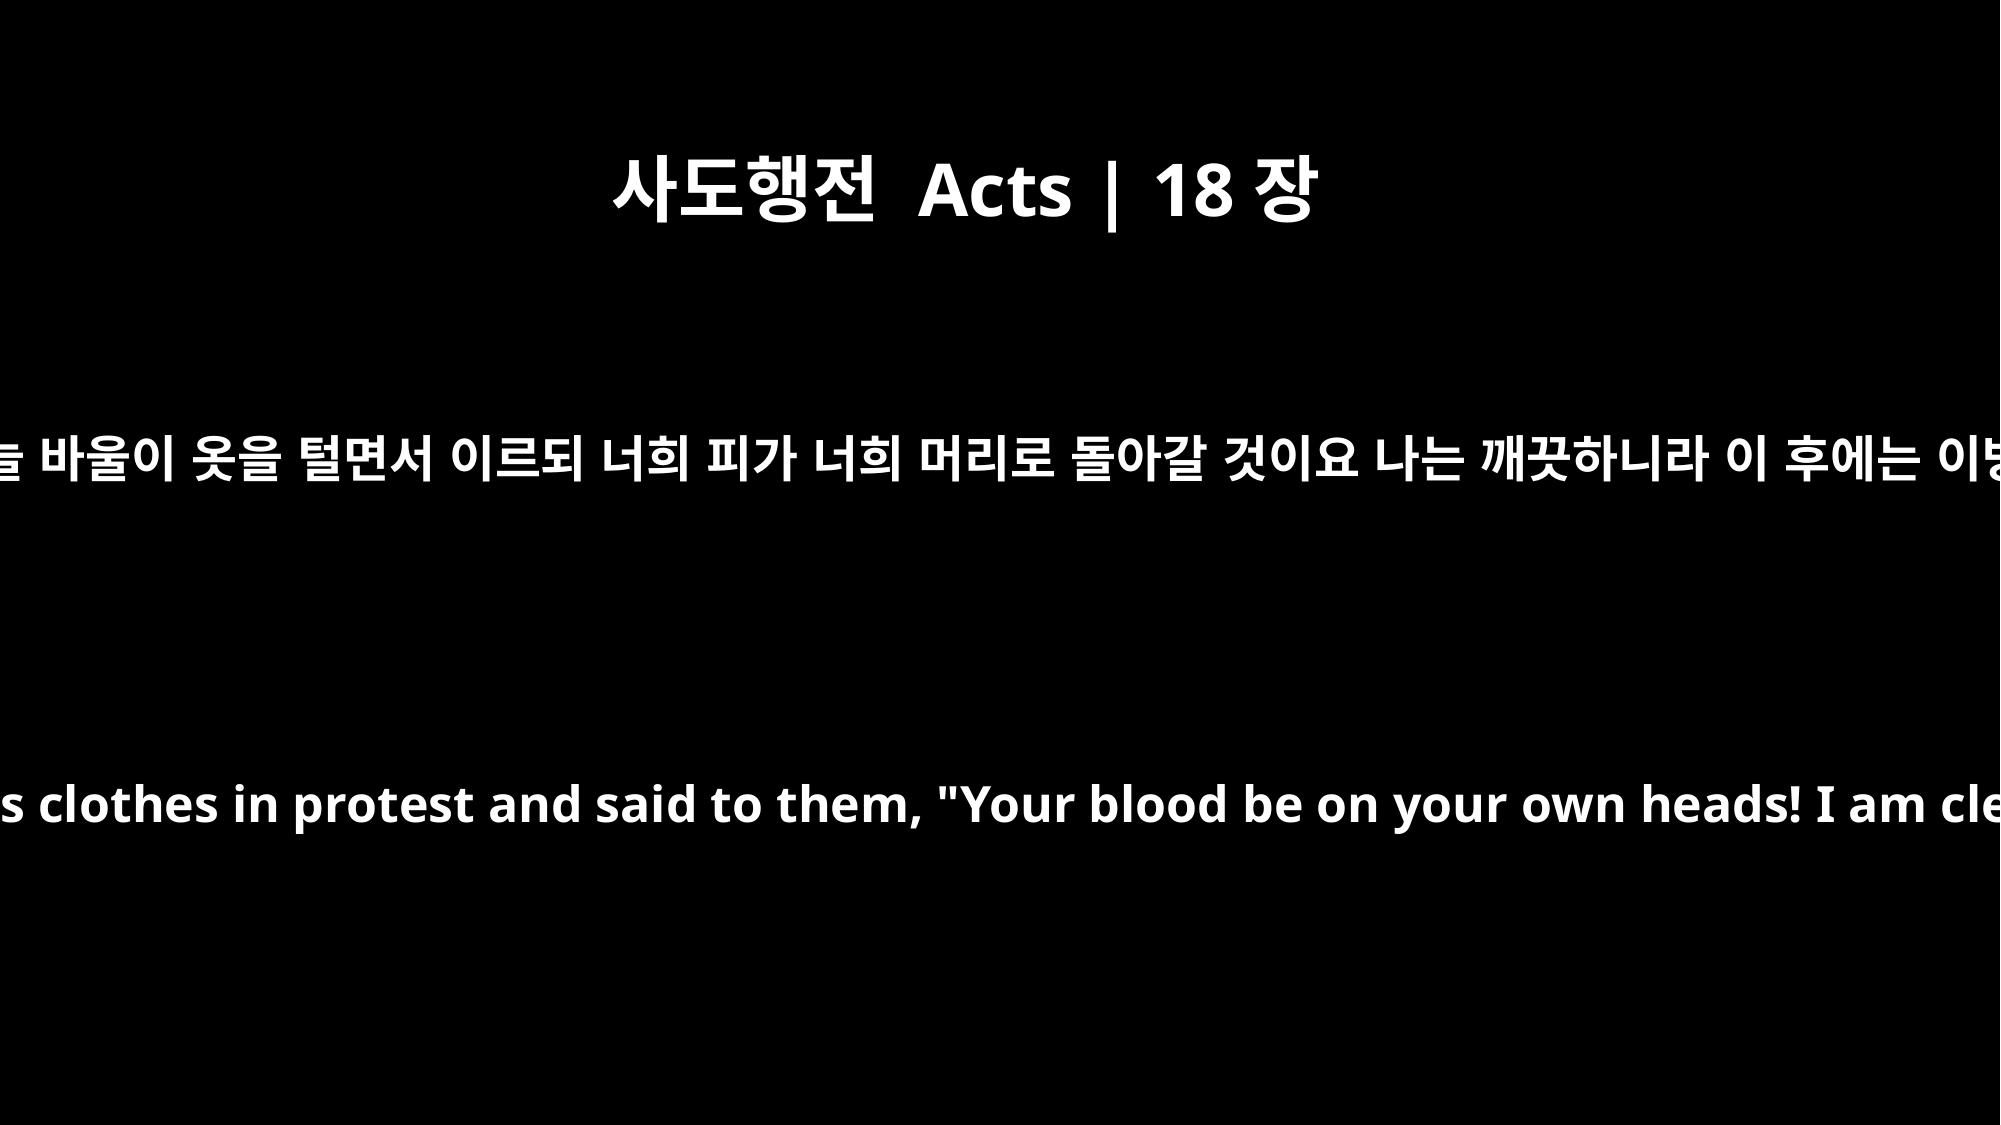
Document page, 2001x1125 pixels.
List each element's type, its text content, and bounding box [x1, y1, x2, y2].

text_box But when the Jews opposed Paul and became abusive, he shook out his clothes in protest and said to them, "Your blood be on your own heads! I am clear of my responsibility. From now on I will go to the Gentiles." [0, 764, 2000, 840]
text_box 사도행전 Acts | 18장 [596, 136, 1336, 239]
text_box 6 그들이 대적하여 비방하거늘 바울이 옷을 털면서 이르되 너희 피가 너희 머리로 돌아갈 것이요 나는 깨끗하니라 이 후에는 이방인에게로 가리라 하고 [0, 359, 2000, 495]
